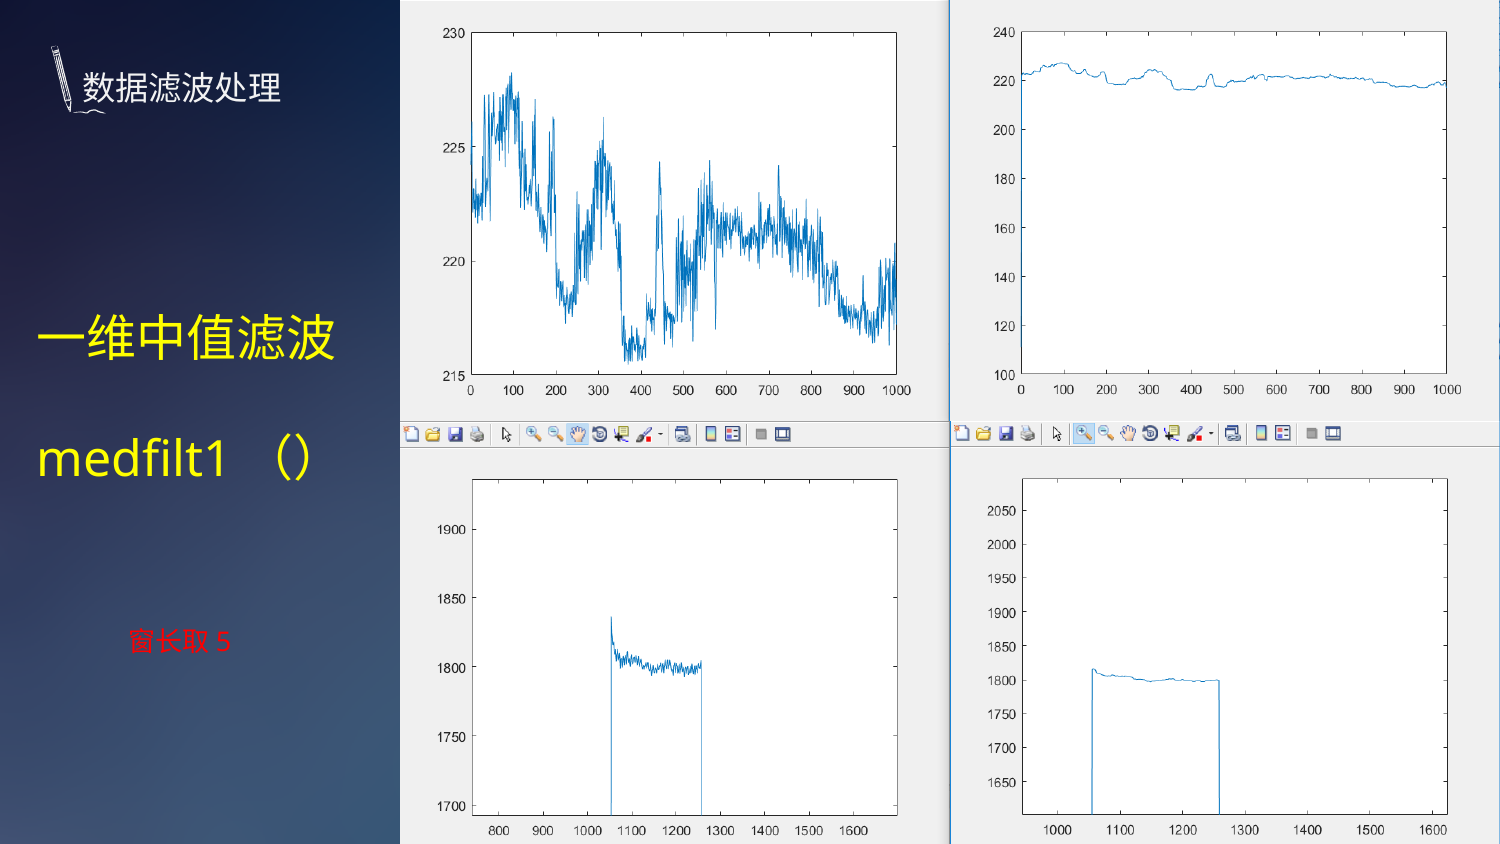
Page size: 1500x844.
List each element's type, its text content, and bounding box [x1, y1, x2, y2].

text_box 数据滤波处理 [67, 59, 357, 115]
picture [0, 0, 1500, 844]
text_box 一维中值滤波 medfilt1（） [21, 299, 379, 494]
text_box 窗长取5 [113, 616, 310, 664]
